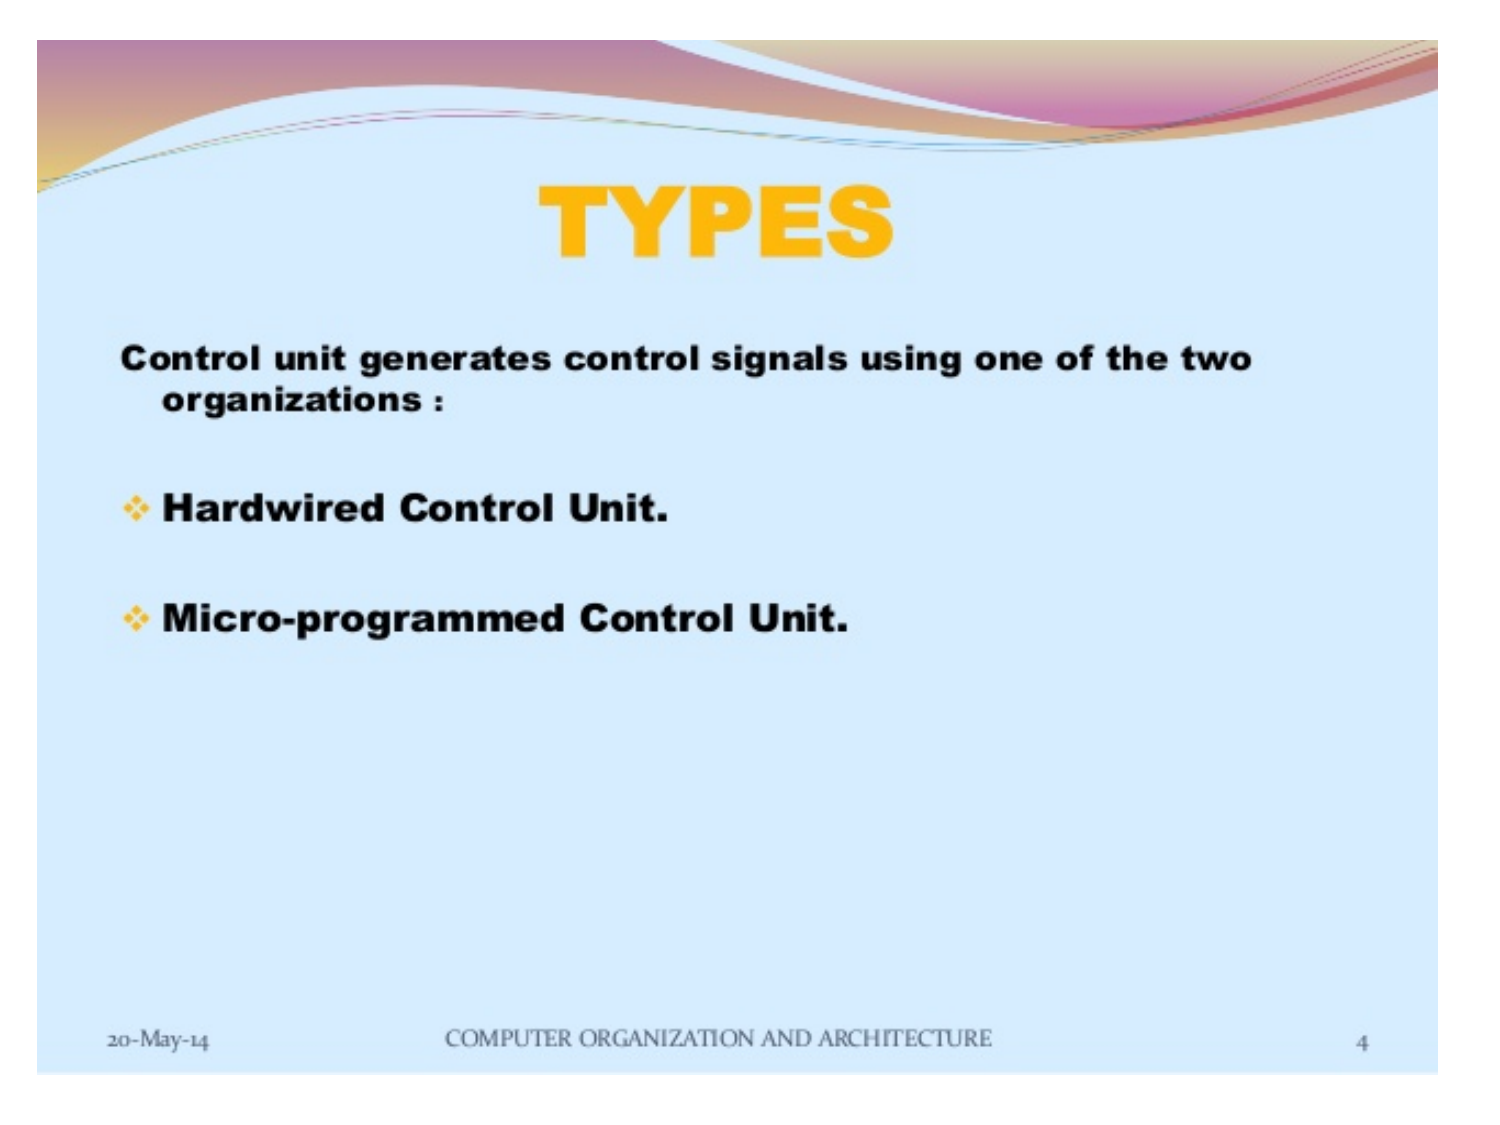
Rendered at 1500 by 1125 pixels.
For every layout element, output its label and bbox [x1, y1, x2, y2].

picture [37, 40, 1438, 1076]
